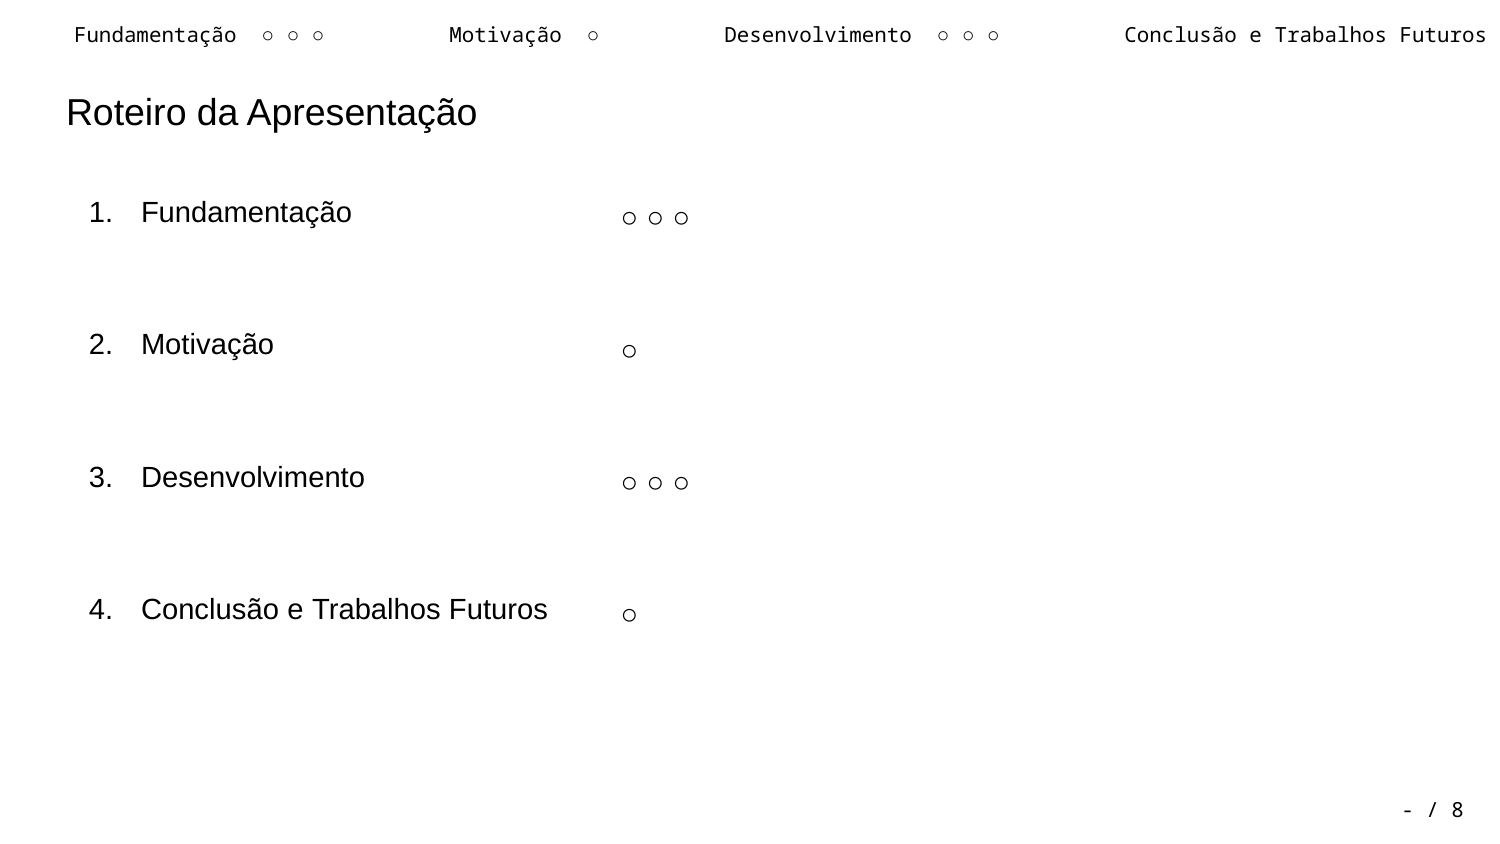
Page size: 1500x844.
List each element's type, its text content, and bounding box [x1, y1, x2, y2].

list Fundamentação Motivação Desenvolvimento Conclusão e Trabalhos Futuros [51, 143, 579, 769]
text_box - / 8 [1361, 781, 1489, 826]
title Roteiro da Apresentação [51, 72, 1489, 167]
text_box Fundamentação ○ ○ ○ Motivação ○ Desenvolvimento ○ ○ ○ Conclusão e Trabalhos Futuros ○ [59, 6, 1500, 69]
text_box ○ ○ ○ ○ ○ ○ ○ ○ [605, 148, 984, 621]
